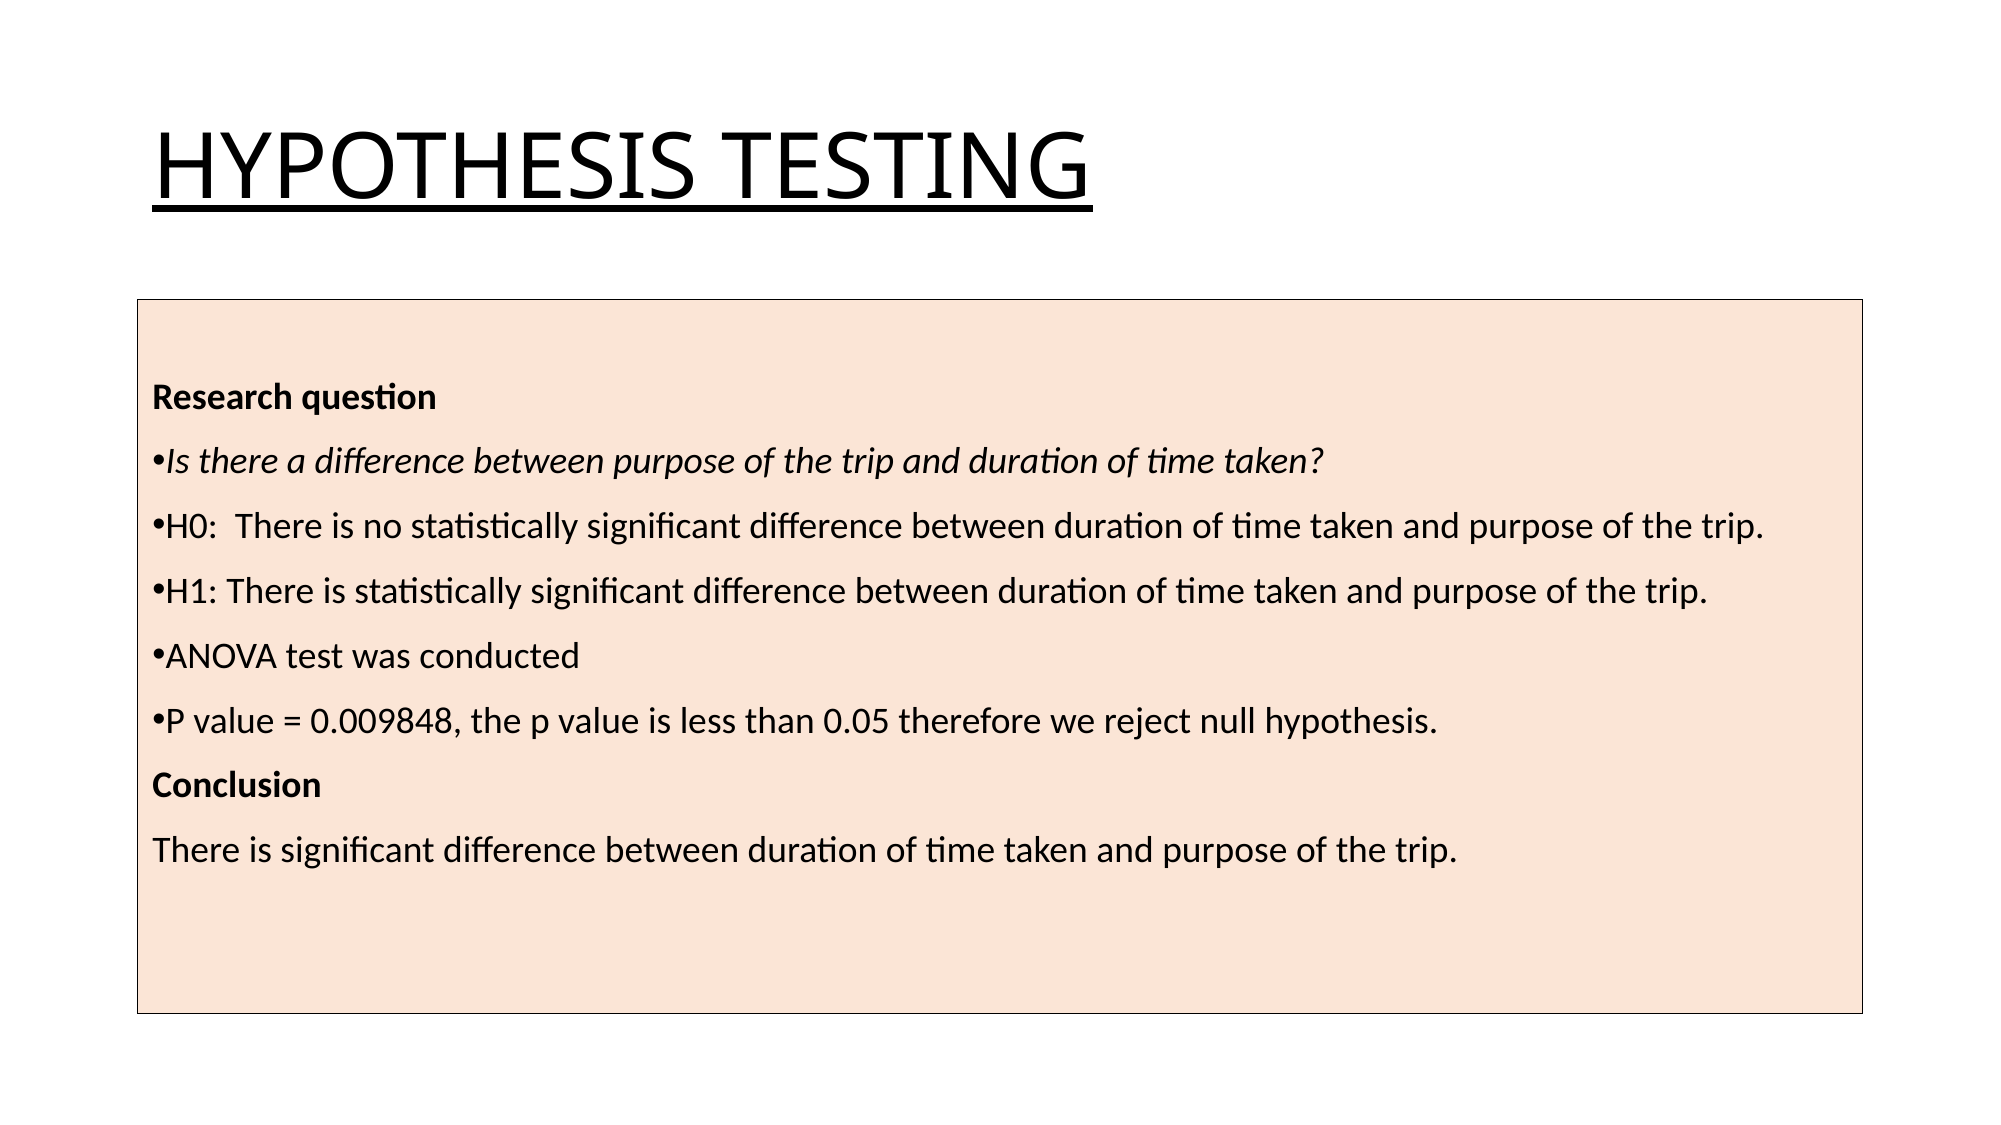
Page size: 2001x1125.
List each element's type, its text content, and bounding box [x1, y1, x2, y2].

title HYPOTHESIS TESTING [137, 59, 1863, 278]
list Research question Is there a difference between purpose of the trip and duration of time taken? H0: There is no statistically significant difference between duration of time taken and purpose of the trip. H1: There is statistically significant difference between duration of time taken and purpose of the trip. ANOVA test was conducted P value = 0.009848, the p value is less than 0.05 therefore we reject null hypothesis. Conclusion There is significant difference between duration of time taken and purpose of the trip. [137, 299, 1863, 1014]
